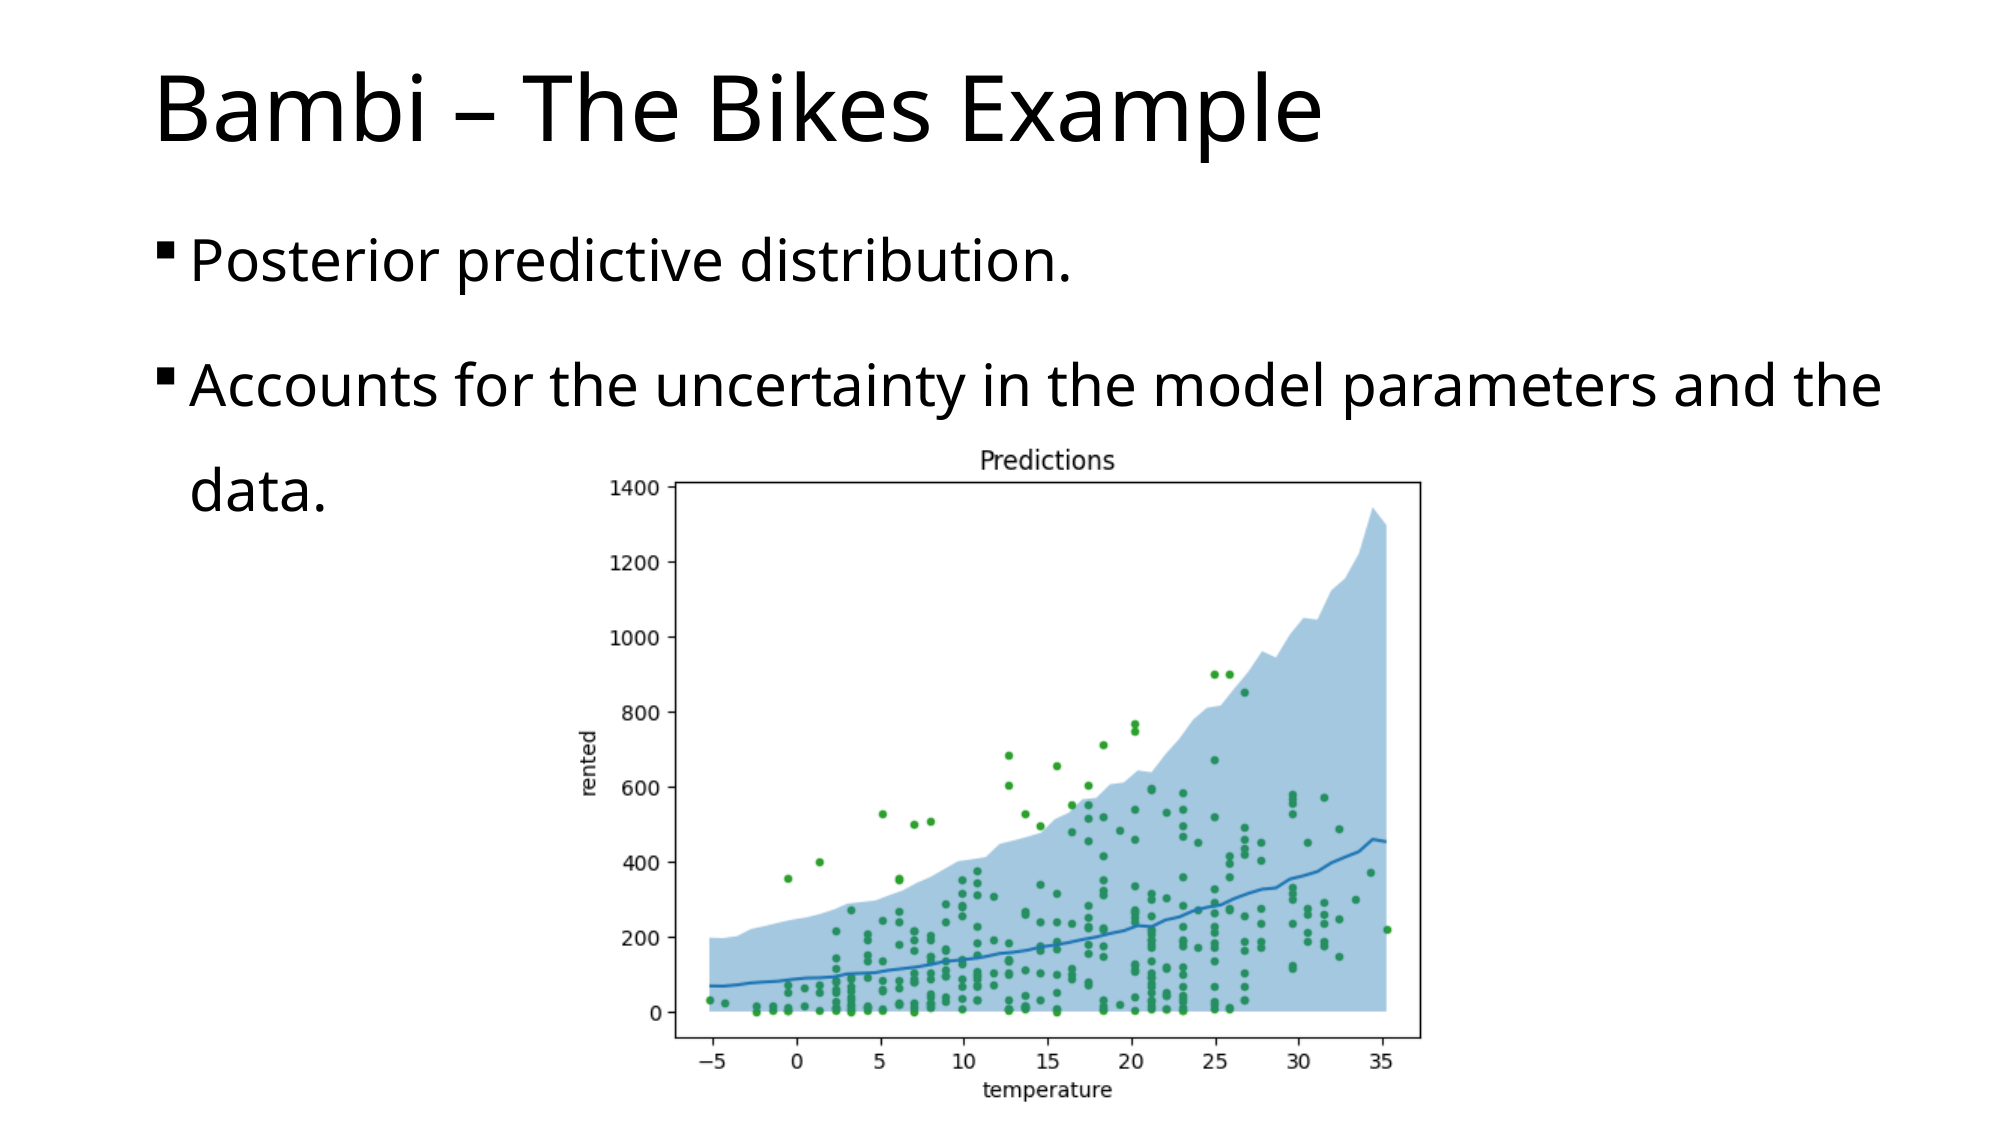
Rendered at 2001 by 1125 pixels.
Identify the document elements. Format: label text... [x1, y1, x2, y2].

picture [564, 433, 1436, 1118]
title Bambi – The Bikes Example [137, 3, 1863, 180]
list Posterior predictive distribution. Accounts for the uncertainty in the model parameters and the data. [137, 180, 1942, 1063]
